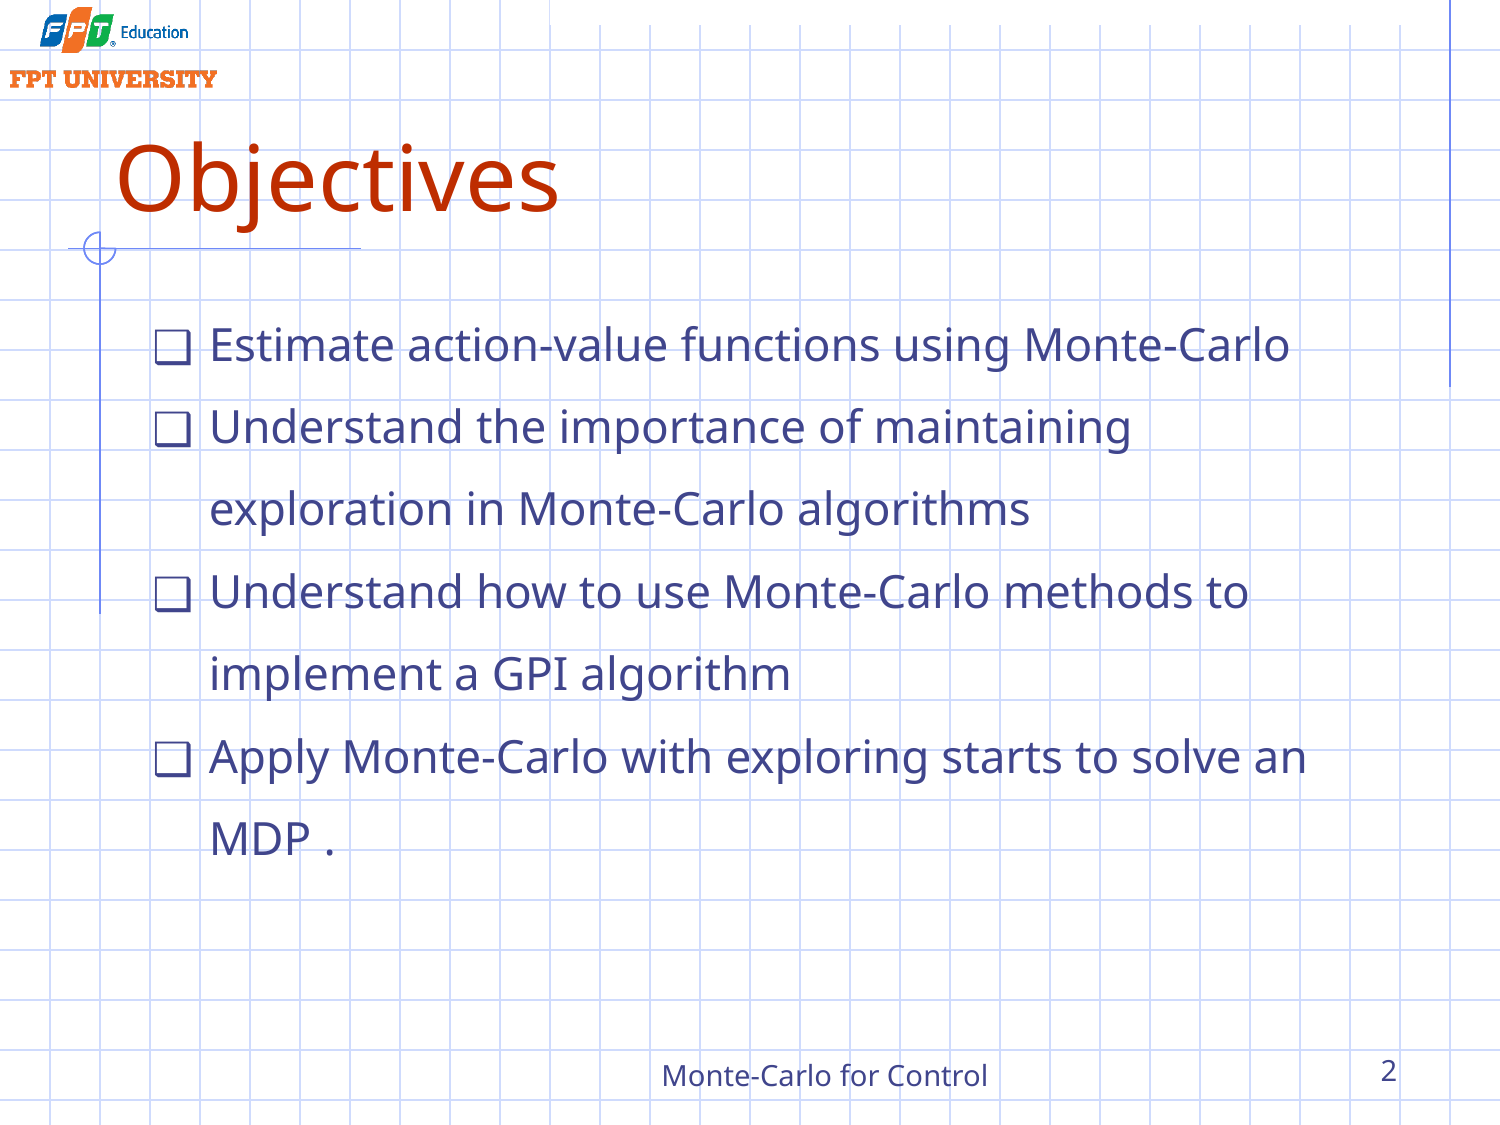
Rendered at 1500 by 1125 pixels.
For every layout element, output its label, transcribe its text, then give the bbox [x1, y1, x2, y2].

text_box 2 [1099, 1024, 1413, 1100]
picture [10, 6, 217, 88]
title Objectives [99, 50, 1375, 238]
list Estimate action-value functions using Monte-Carlo Understand the importance of maintaining exploration in Monte-Carlo algorithms Understand how to use Monte-Carlo methods to implement a GPI algorithm Apply Monte-Carlo with exploring starts to solve an MDP . [137, 280, 1400, 988]
text_box Monte-Carlo for Control [587, 1024, 1063, 1100]
